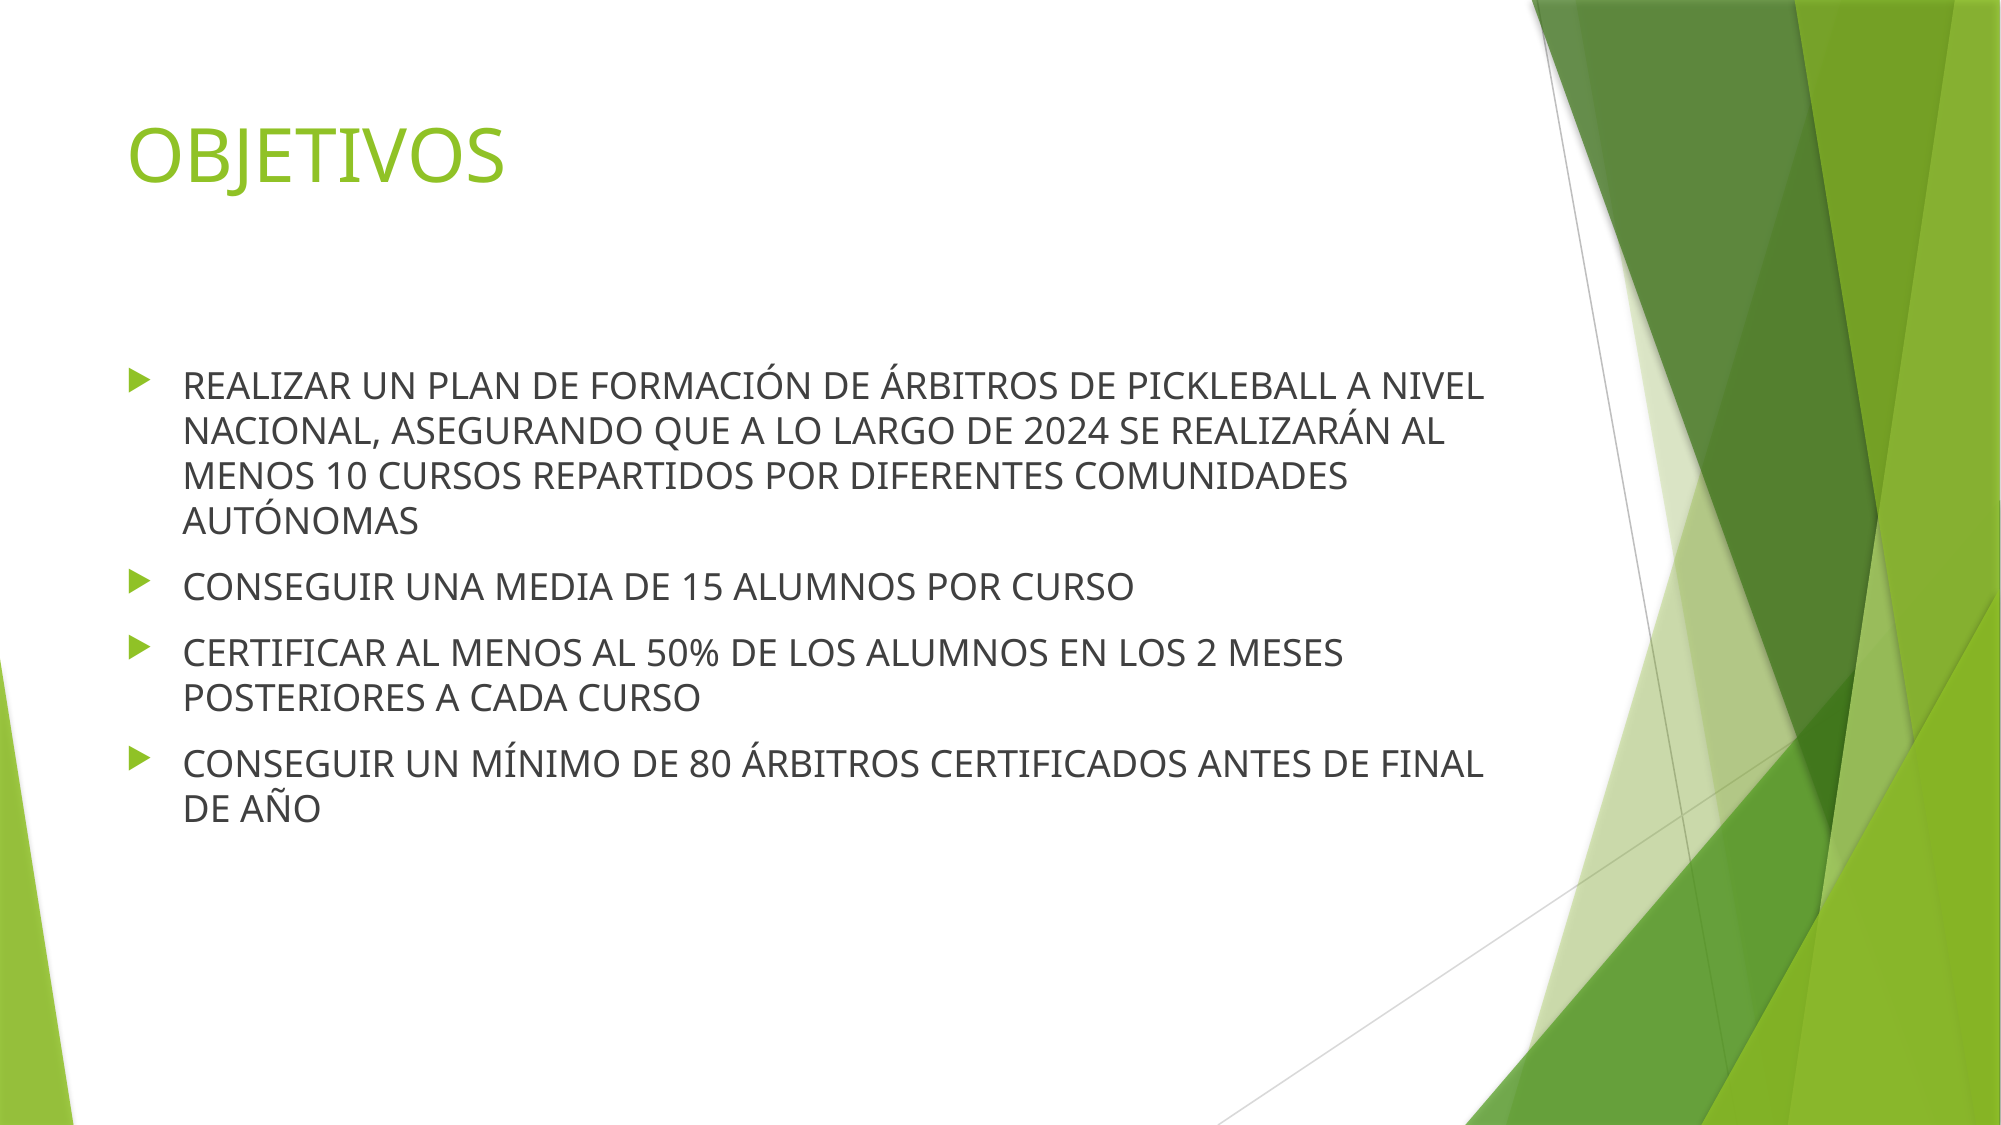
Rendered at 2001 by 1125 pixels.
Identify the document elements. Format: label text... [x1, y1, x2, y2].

title OBJETIVOS [111, 99, 1522, 317]
list REALIZAR UN PLAN DE FORMACIÓN DE ÁRBITROS DE PICKLEBALL A NIVEL NACIONAL, ASEGURANDO QUE A LO LARGO DE 2024 SE REALIZARÁN AL MENOS 10 CURSOS REPARTIDOS POR DIFERENTES COMUNIDADES AUTÓNOMAS CONSEGUIR UNA MEDIA DE 15 ALUMNOS POR CURSO CERTIFICAR AL MENOS AL 50% DE LOS ALUMNOS EN LOS 2 MESES POSTERIORES A CADA CURSO CONSEGUIR UN MÍNIMO DE 80 ÁRBITROS CERTIFICADOS ANTES DE FINAL DE AÑO [111, 354, 1522, 992]
